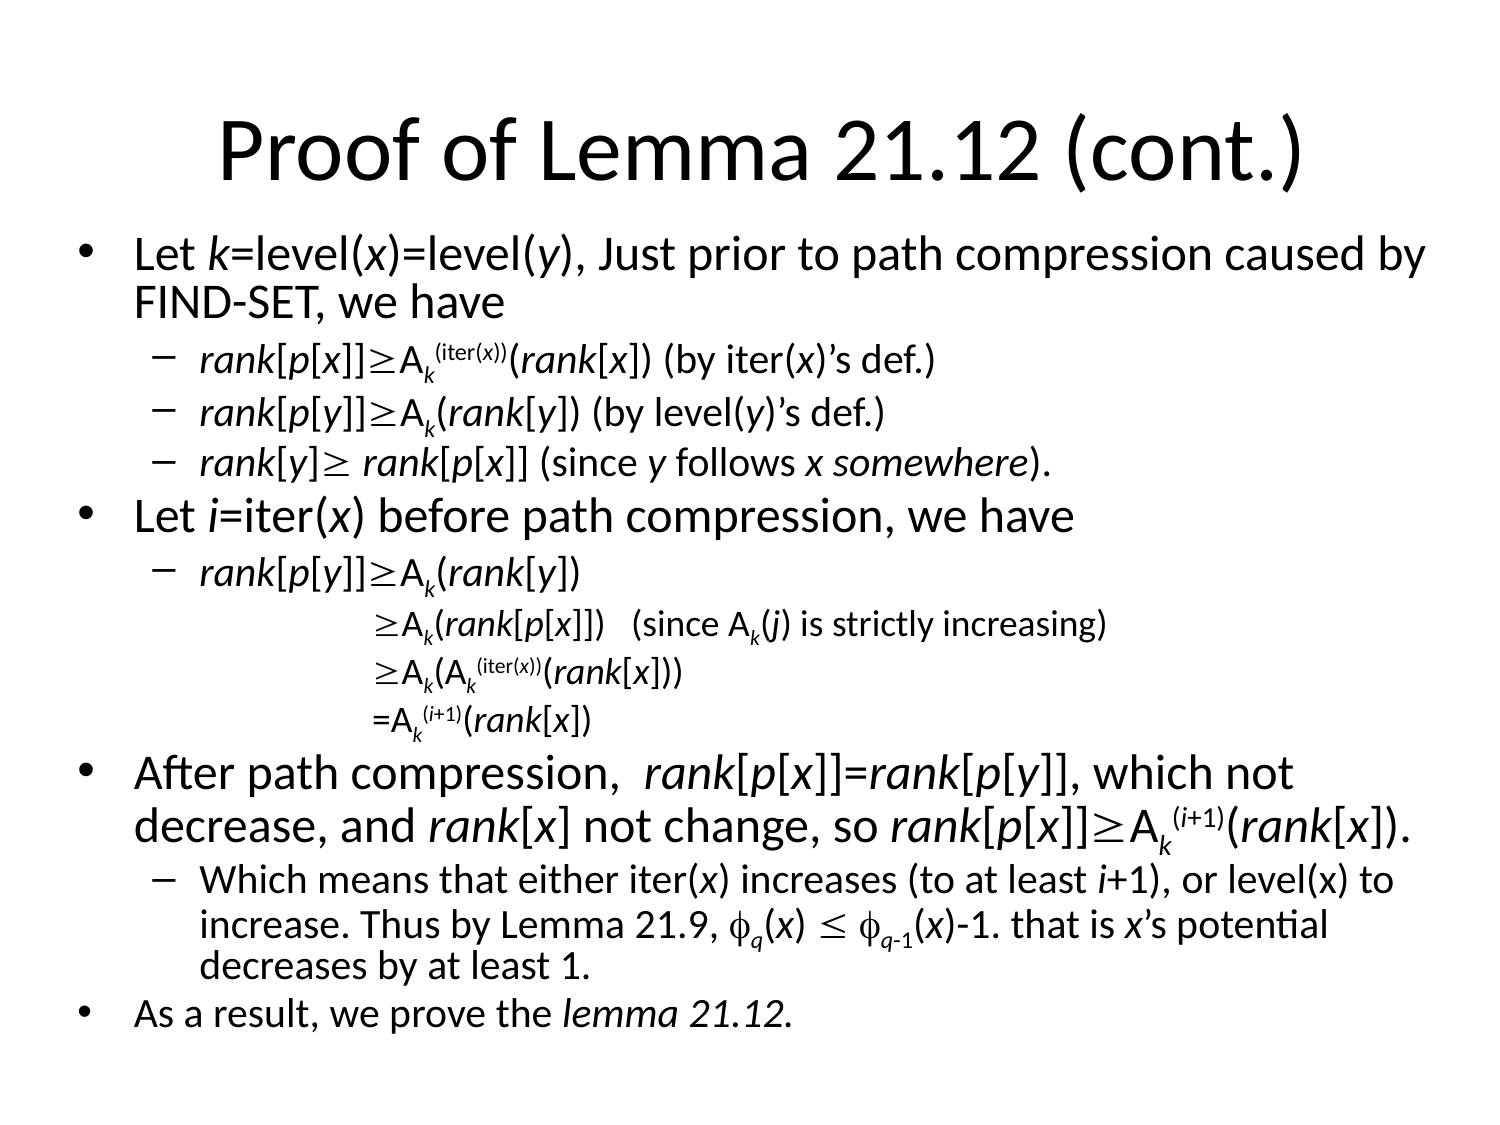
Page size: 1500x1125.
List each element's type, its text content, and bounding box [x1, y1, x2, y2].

list Let k=level(x)=level(y), Just prior to path compression caused by FIND-SET, we have rank[p[x]]Ak(iter(x))(rank[x]) (by iter(x)’s def.) rank[p[y]]Ak(rank[y]) (by level(y)’s def.) rank[y] rank[p[x]] (since y follows x somewhere). Let i=iter(x) before path compression, we have rank[p[y]]Ak(rank[y]) Ak(rank[p[x]]) (since Ak(j) is strictly increasing) Ak(Ak(iter(x))(rank[x])) =Ak(i+1)(rank[x]) After path compression, rank[p[x]]=rank[p[y]], which not decrease, and rank[x] not change, so rank[p[x]]Ak(i+1)(rank[x]). Which means that either iter(x) increases (to at least i+1), or level(x) to increase. Thus by Lemma 21.9, q(x)  q-1(x)-1. that is x’s potential decreases by at least 1. As a result, we prove the lemma 21.12. [62, 224, 1475, 1025]
title Proof of Lemma 21.12 (cont.) [125, 50, 1400, 224]
